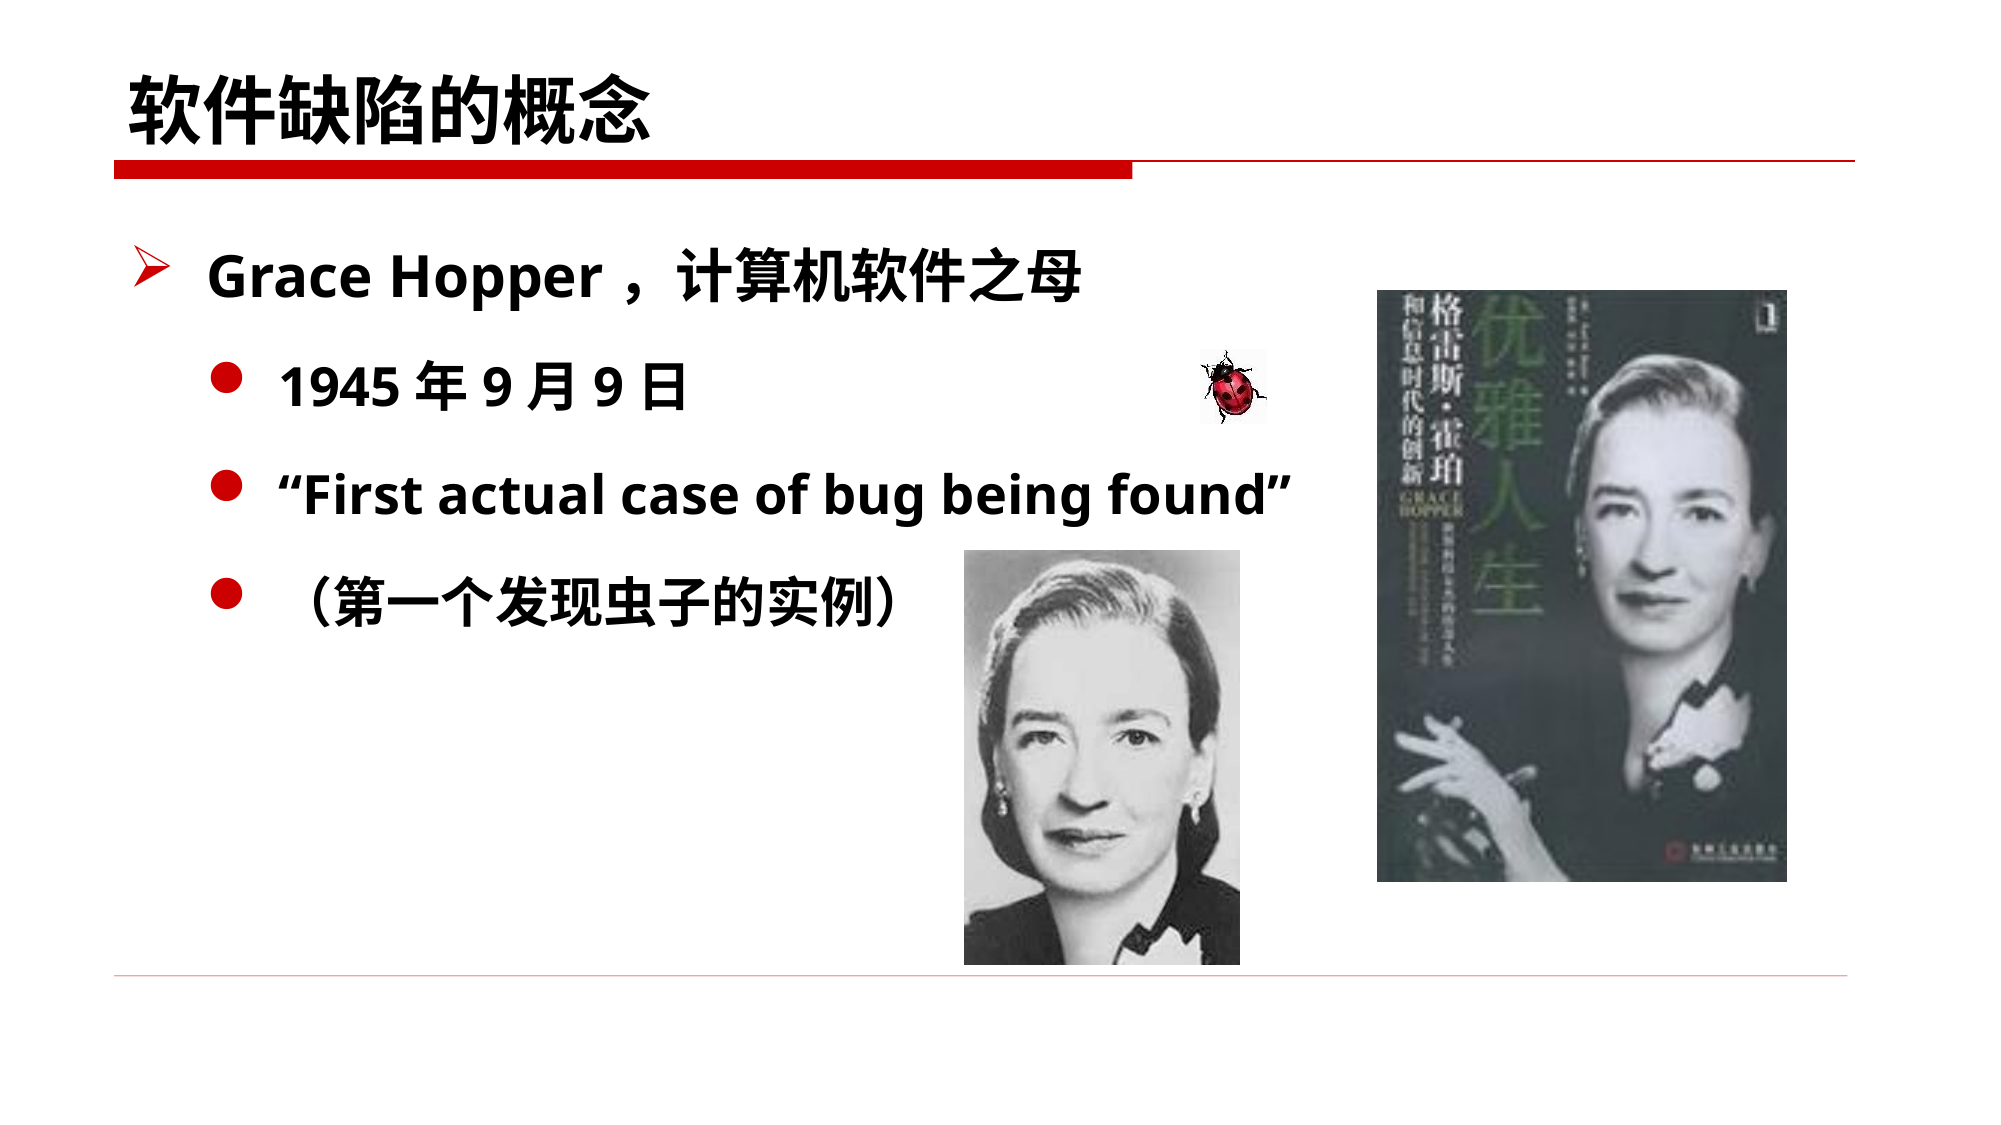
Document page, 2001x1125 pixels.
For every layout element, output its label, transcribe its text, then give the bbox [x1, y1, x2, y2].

picture [1377, 290, 1787, 882]
title 软件缺陷的概念 [112, 42, 1863, 161]
list Grace Hopper，计算机软件之母 1945年9月9日 “First actual case of bug being found” （第一个发现虫子的实例） [114, 196, 1865, 897]
picture [1200, 349, 1267, 424]
picture [964, 550, 1240, 965]
